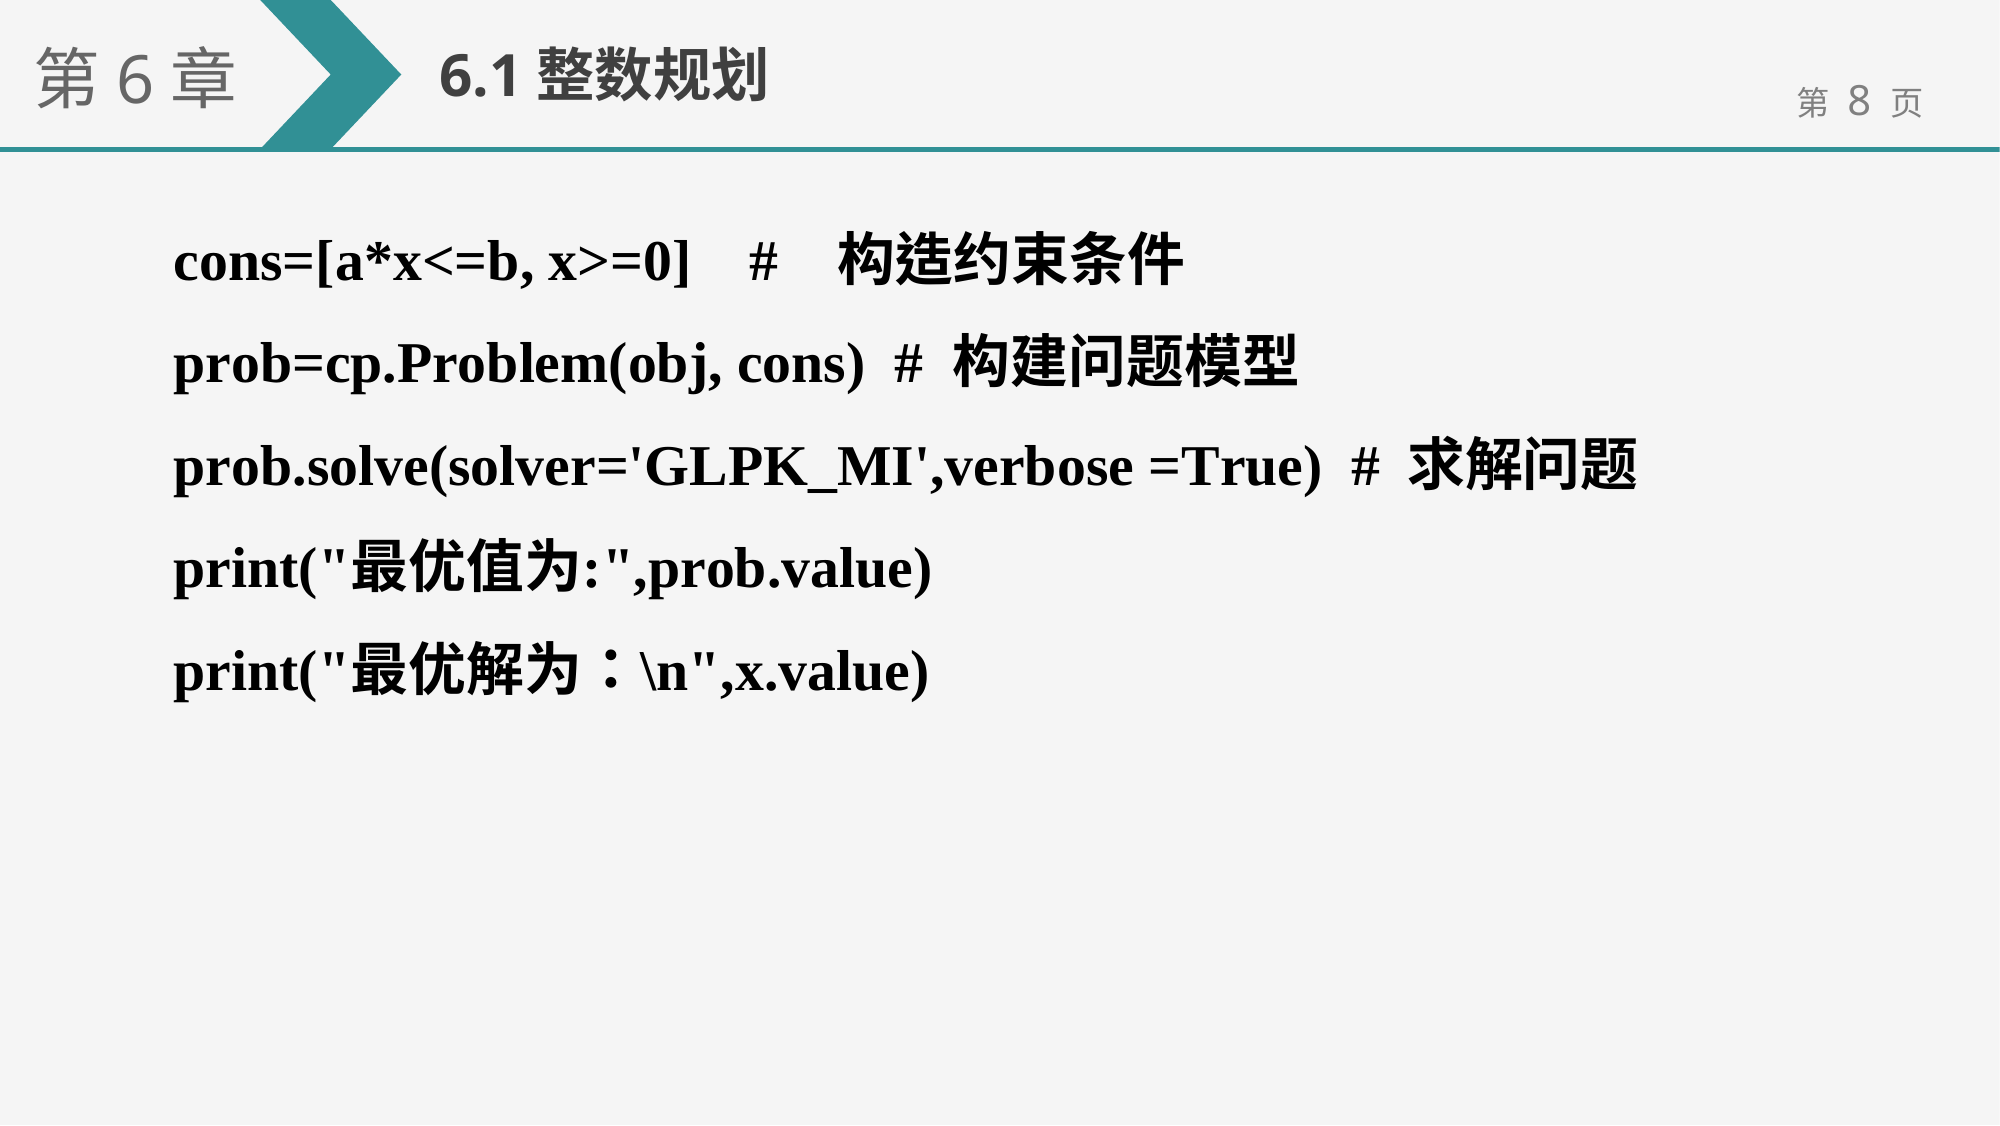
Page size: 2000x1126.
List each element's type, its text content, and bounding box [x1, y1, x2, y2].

text_box [258, 0, 403, 148]
text_box 6.1整数规划 [424, 31, 1366, 116]
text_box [57, 217, 1937, 861]
text_box 第6章 [19, 29, 253, 125]
